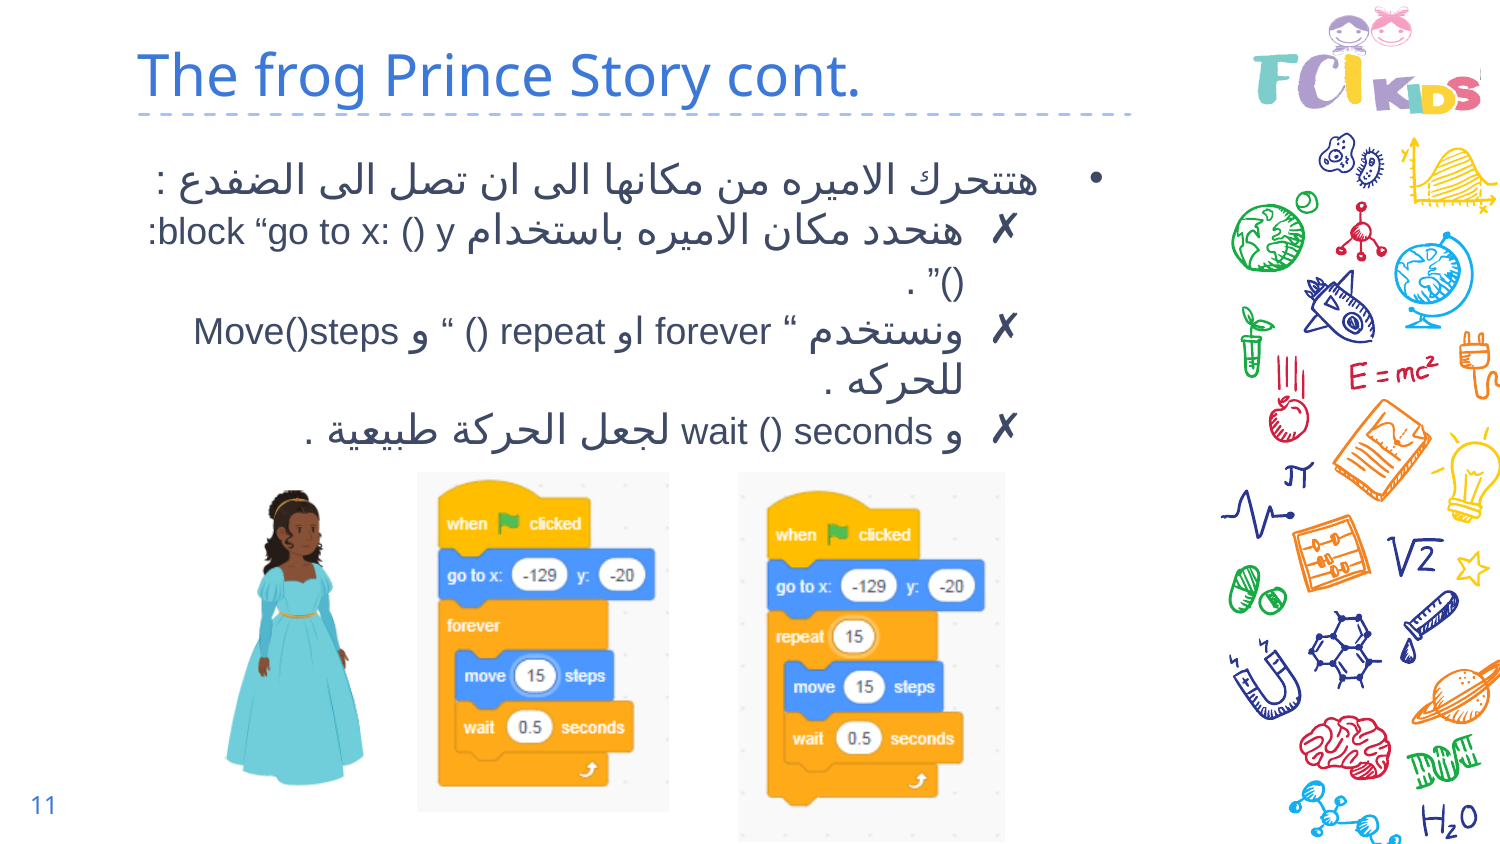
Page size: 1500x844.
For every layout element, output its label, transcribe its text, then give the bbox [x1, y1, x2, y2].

picture [416, 472, 669, 813]
picture [1253, 6, 1481, 117]
slide_number 11 [14, 774, 105, 840]
title The frog Prince Story cont. [122, 0, 1130, 123]
picture [738, 472, 1005, 842]
list هتتحرك الاميره من مكانها الى ان تصل الى الضفدع : هنحدد مكان الاميره باستخدام block “go to x: () y: ()” . ونستخدم “ forever او repeat () “ و Move()steps للحركه . و wait () seconds لجعل الحركة طبيعية . [122, 137, 1130, 806]
picture [209, 477, 379, 799]
